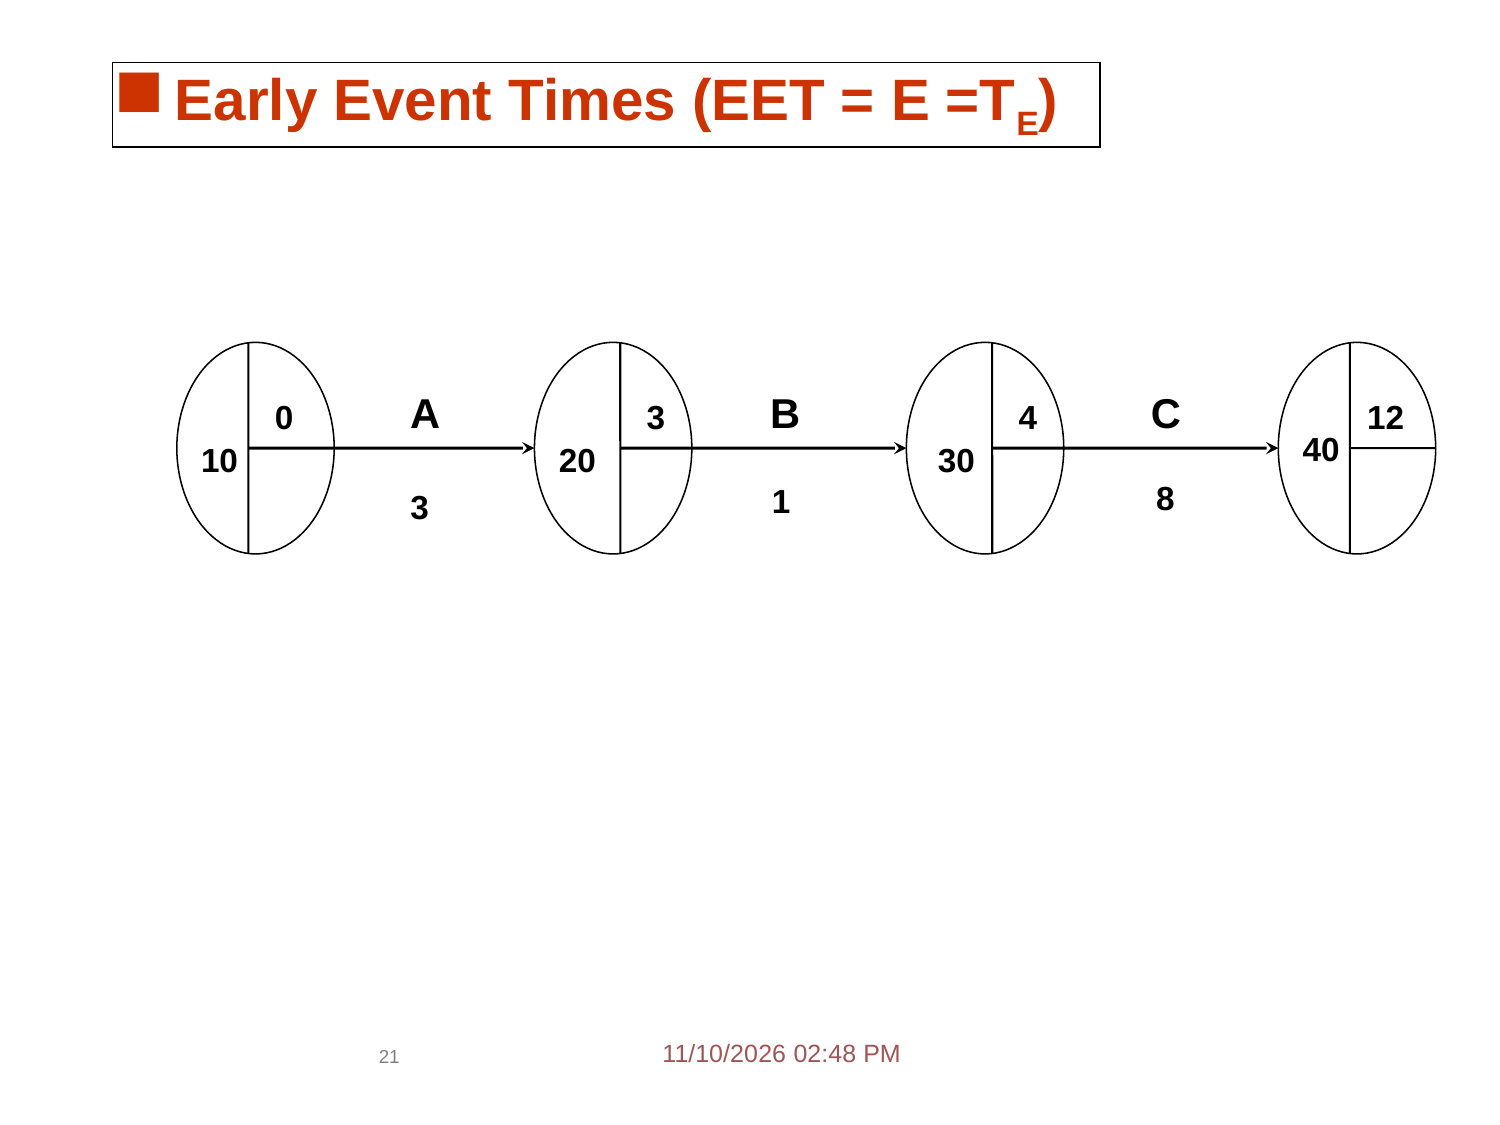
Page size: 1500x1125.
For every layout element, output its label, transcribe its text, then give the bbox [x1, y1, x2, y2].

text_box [162, 299, 1451, 555]
text_box Early Event Times (EET = E =TE) [112, 62, 1100, 148]
slide_number 21 [359, 1044, 419, 1097]
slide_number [662, 1037, 914, 1076]
